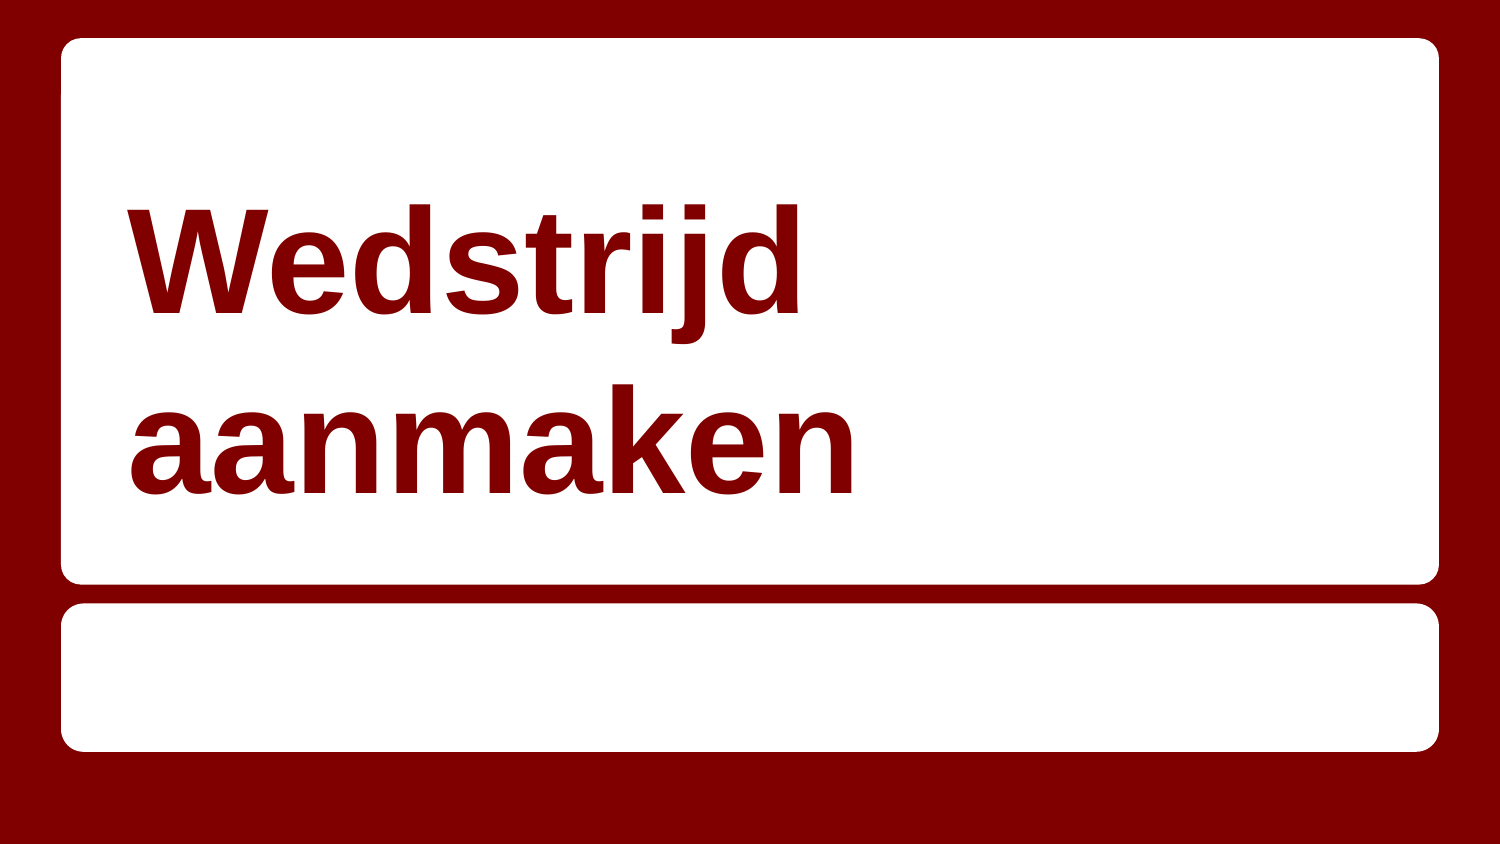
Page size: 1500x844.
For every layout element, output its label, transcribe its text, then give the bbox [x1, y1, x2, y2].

title Wedstrijd aanmaken [112, 32, 1388, 539]
